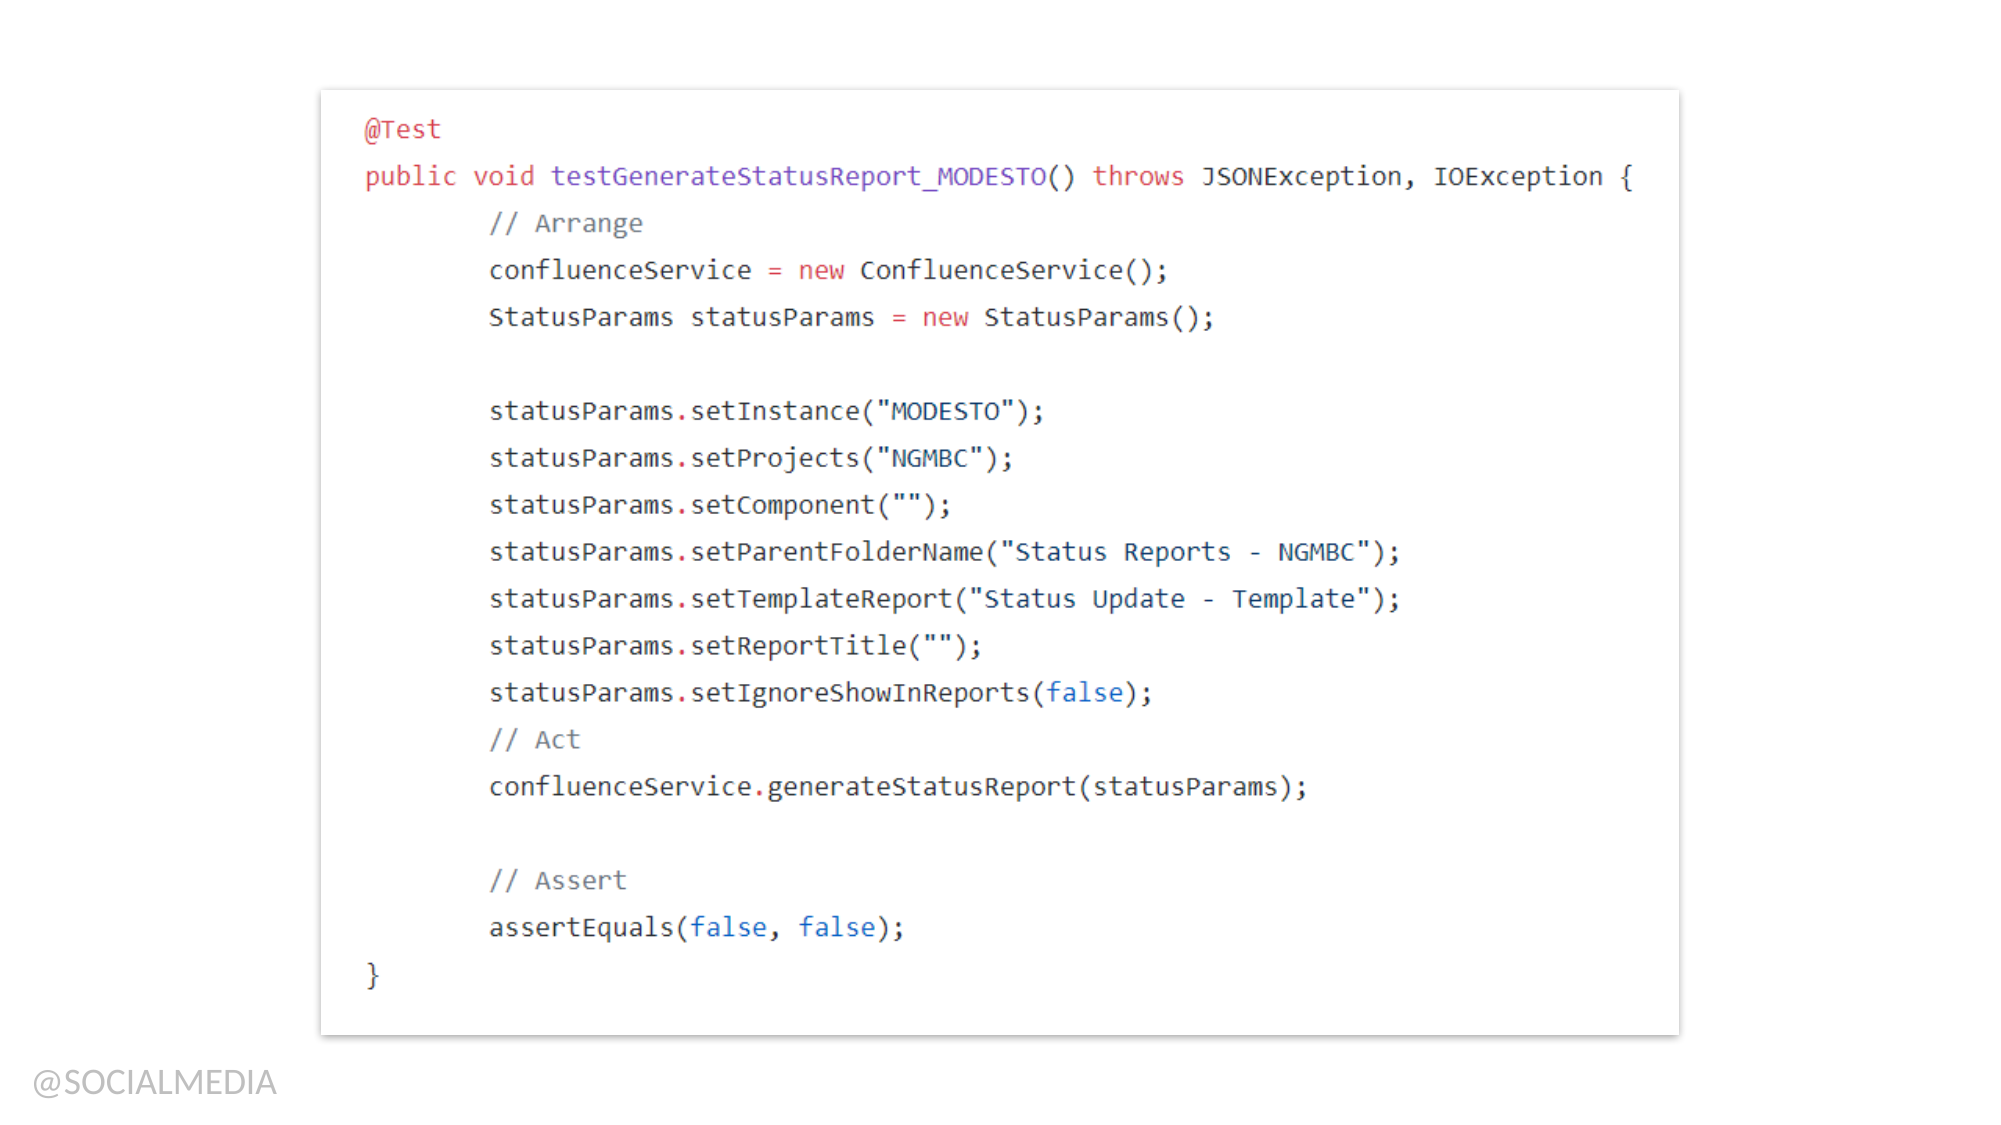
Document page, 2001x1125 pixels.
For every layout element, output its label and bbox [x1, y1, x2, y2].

picture [335, 104, 1665, 1021]
